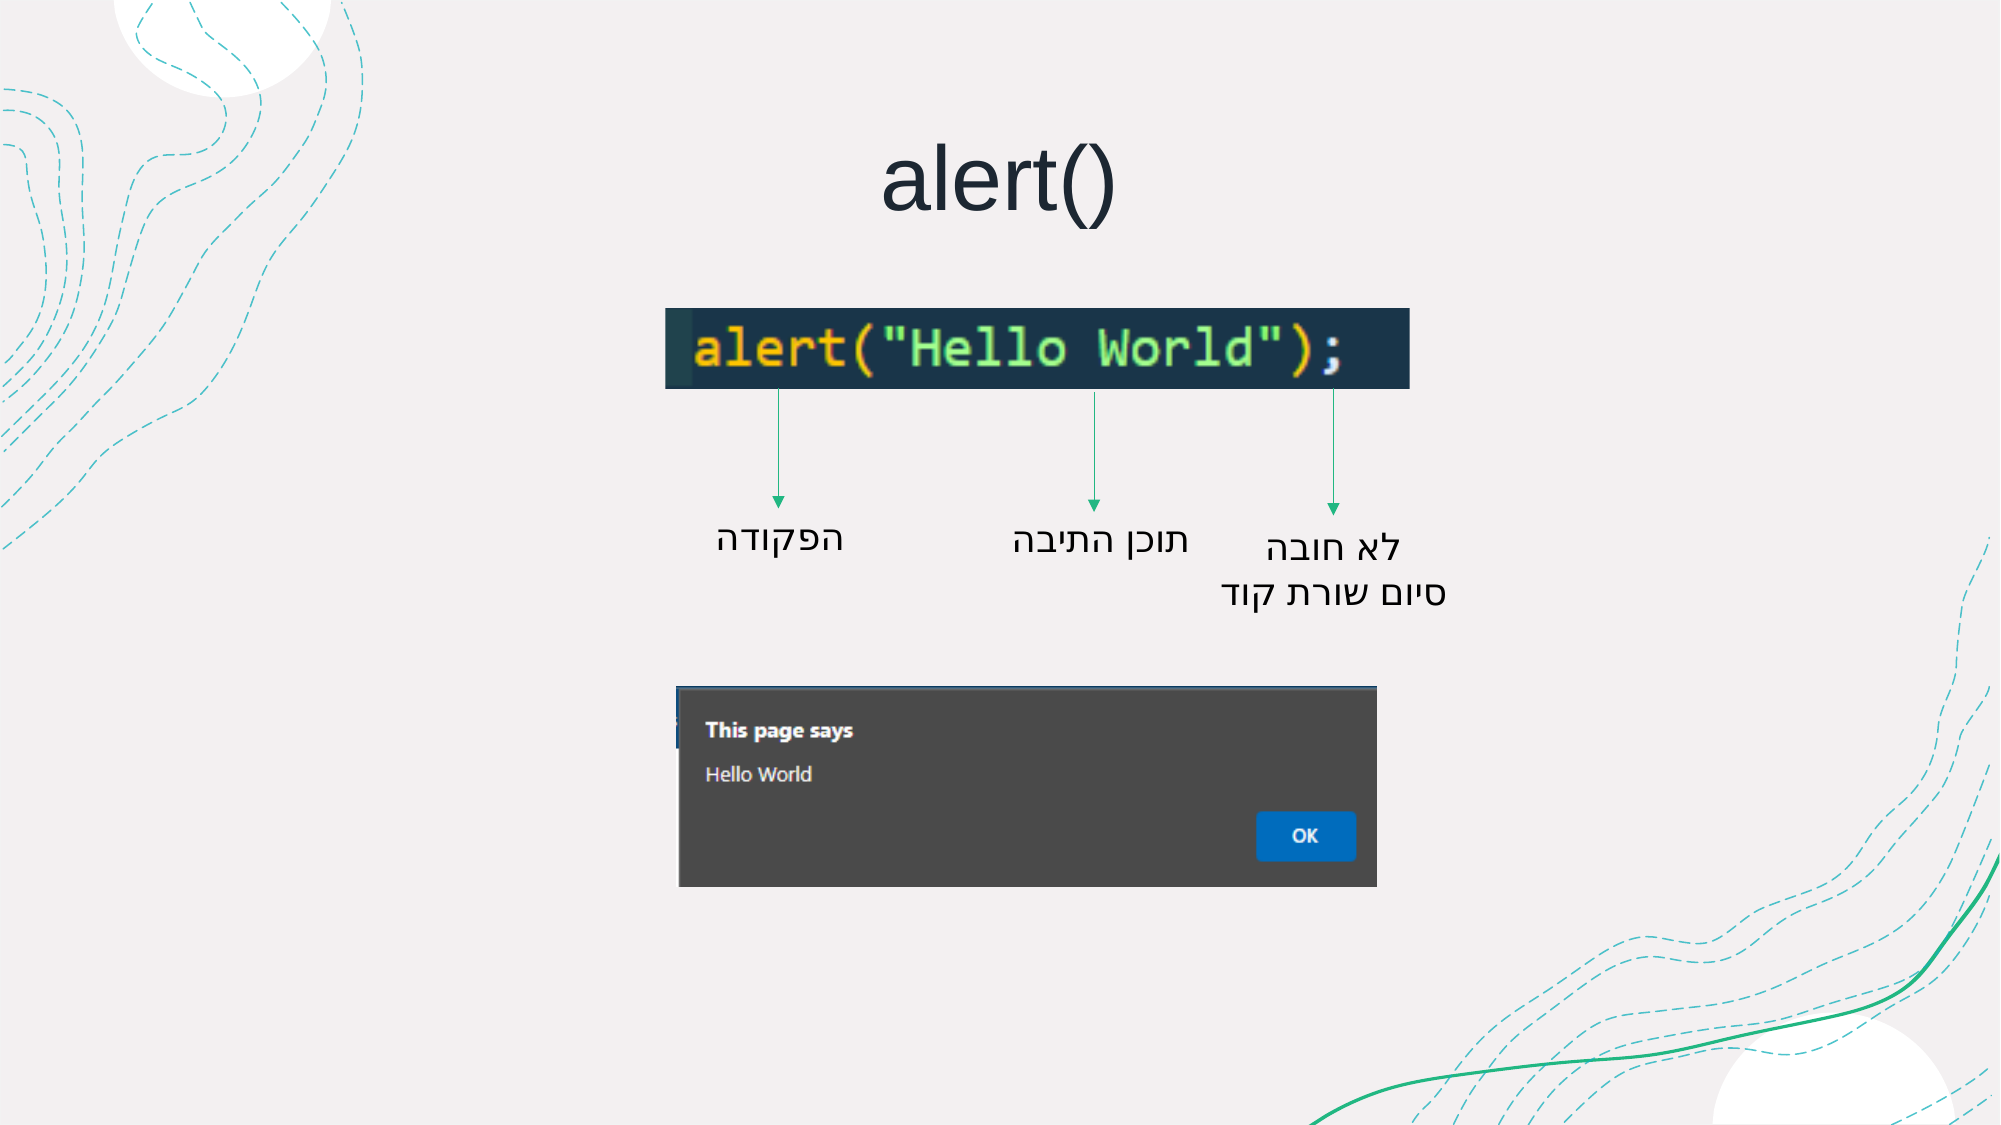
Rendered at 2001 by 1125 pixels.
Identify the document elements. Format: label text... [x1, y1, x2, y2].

text_box תוכן התיבה [996, 507, 1205, 567]
text_box לא חובה סיום שורת קוד [1204, 515, 1462, 621]
title alert() [137, 59, 1863, 278]
text_box הפקודה [700, 505, 860, 566]
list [676, 686, 1378, 887]
picture [665, 308, 1410, 389]
